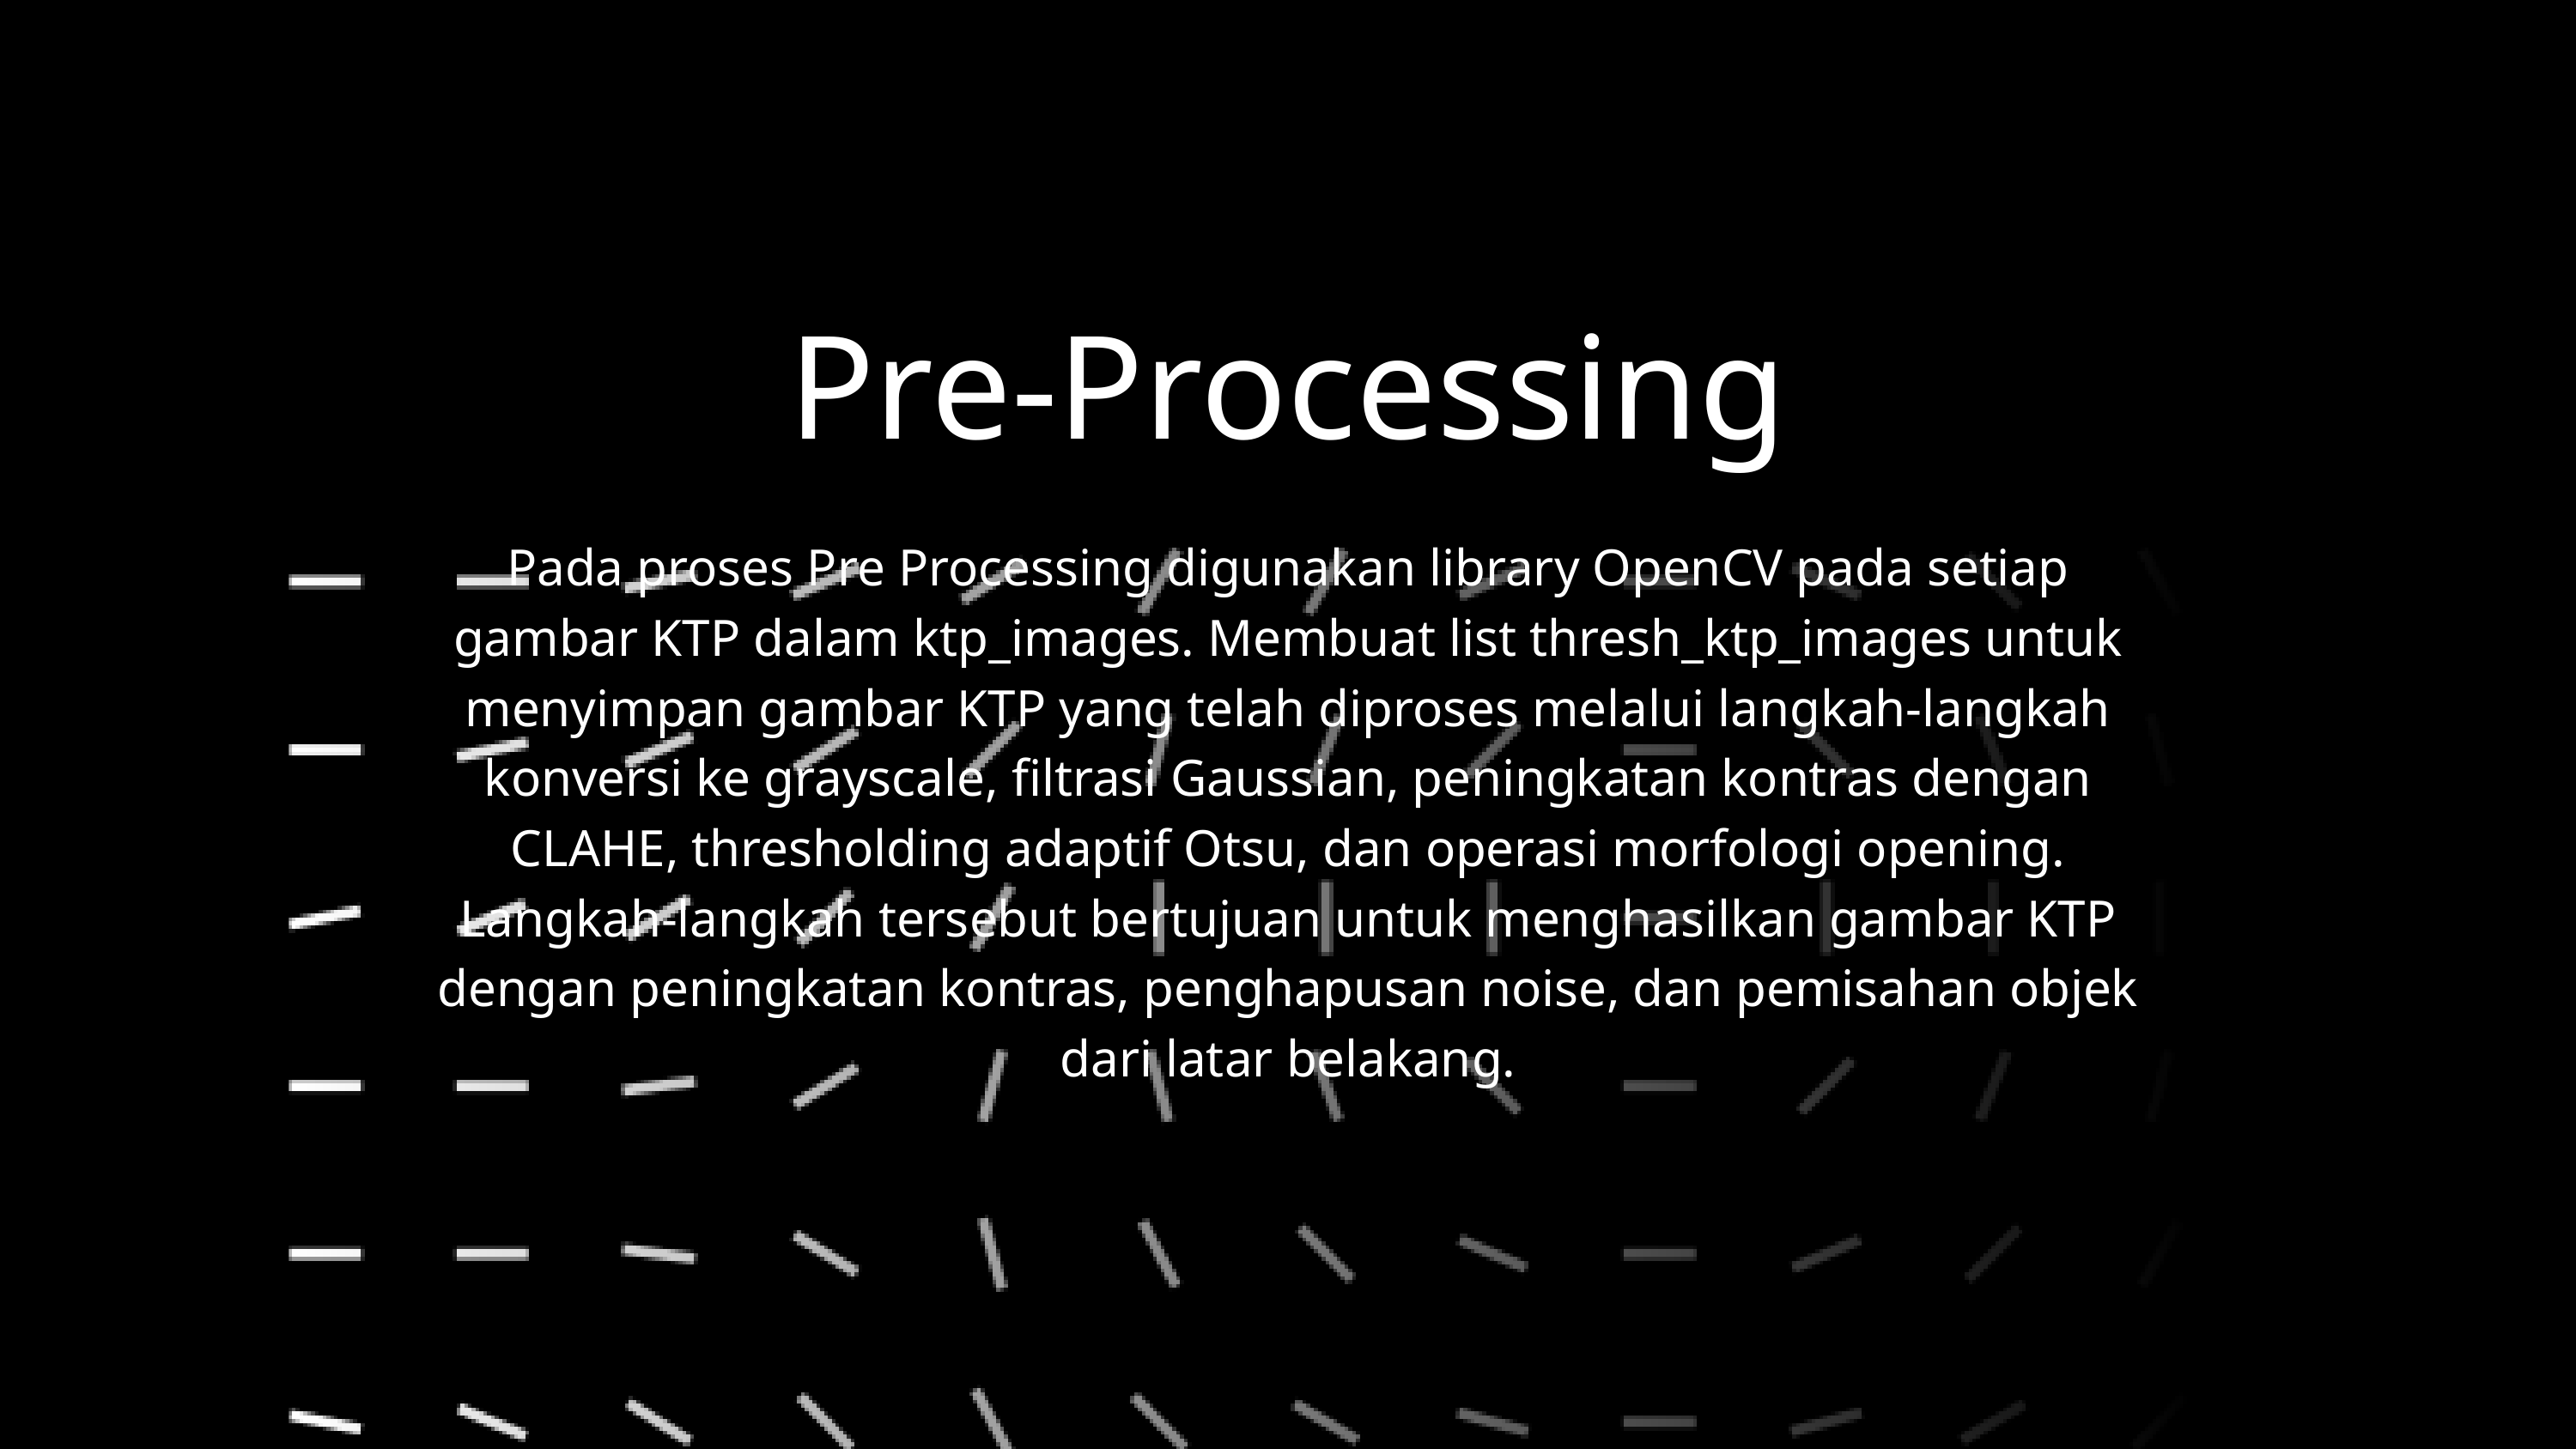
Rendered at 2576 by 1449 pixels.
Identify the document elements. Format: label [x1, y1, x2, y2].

text_box [289, 548, 2202, 1449]
text_box [429, 297, 2147, 1151]
